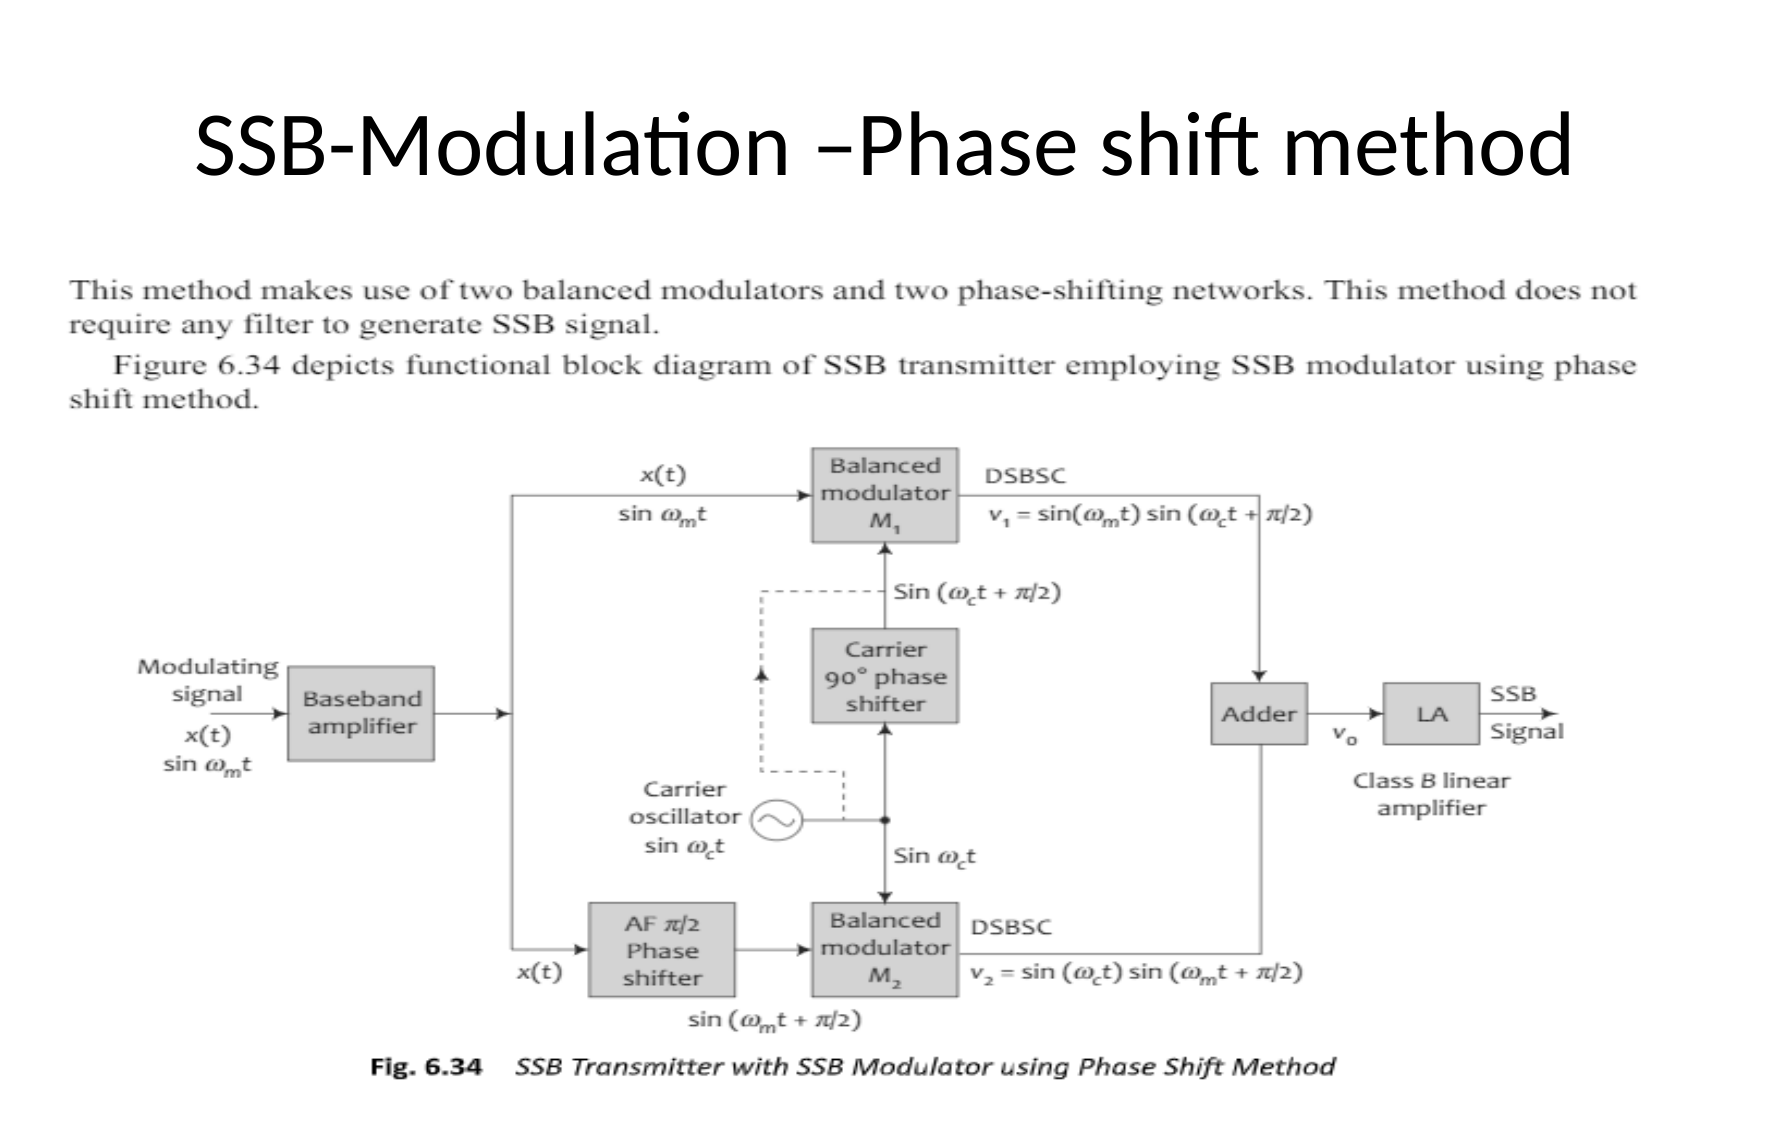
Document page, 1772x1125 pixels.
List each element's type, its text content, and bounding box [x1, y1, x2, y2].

title SSB-Modulation –Phase shift method [88, 45, 1684, 233]
picture [35, 262, 1749, 1106]
